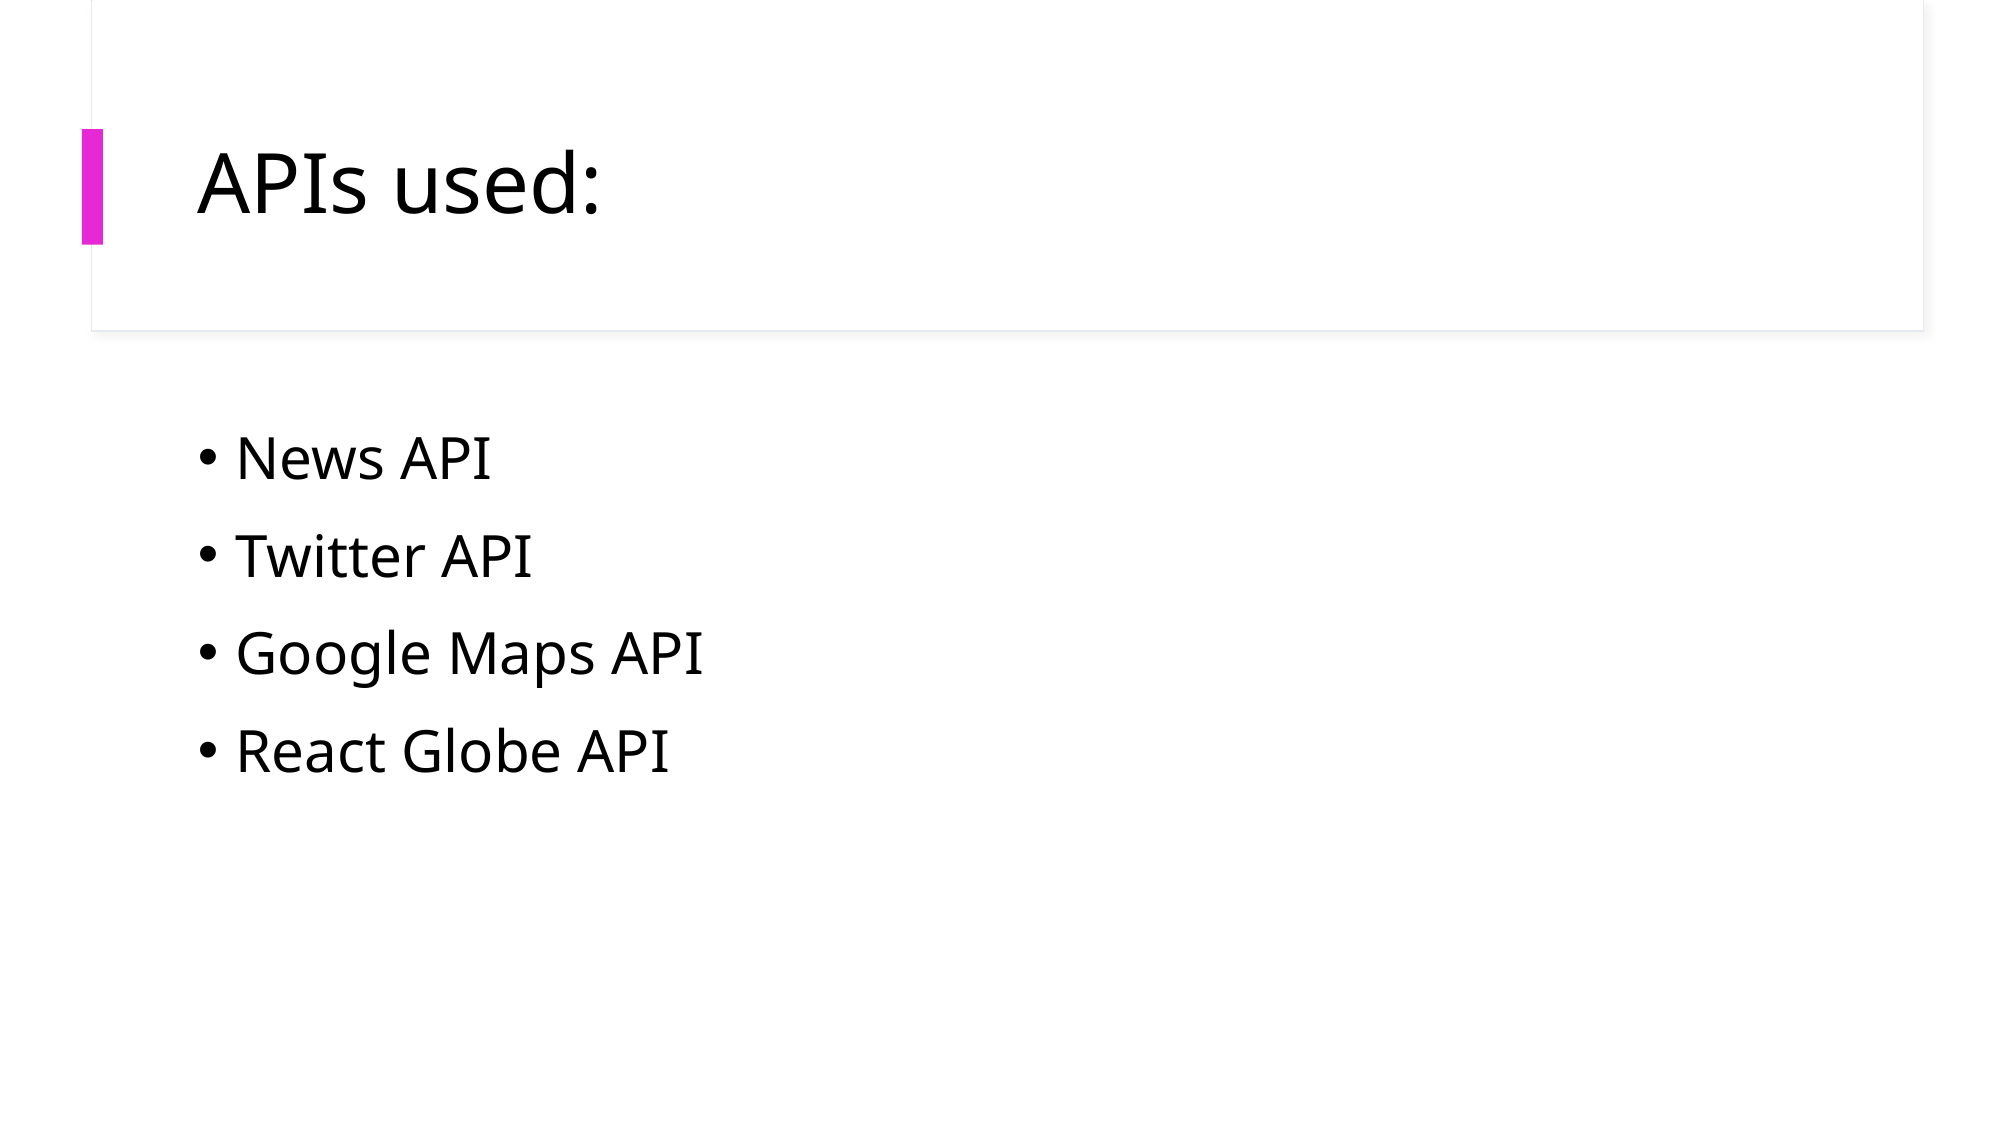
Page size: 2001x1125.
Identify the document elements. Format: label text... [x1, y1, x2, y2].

list News API Twitter API Google Maps API React Globe API [183, 406, 1851, 1013]
title APIs used: [183, 90, 1851, 284]
